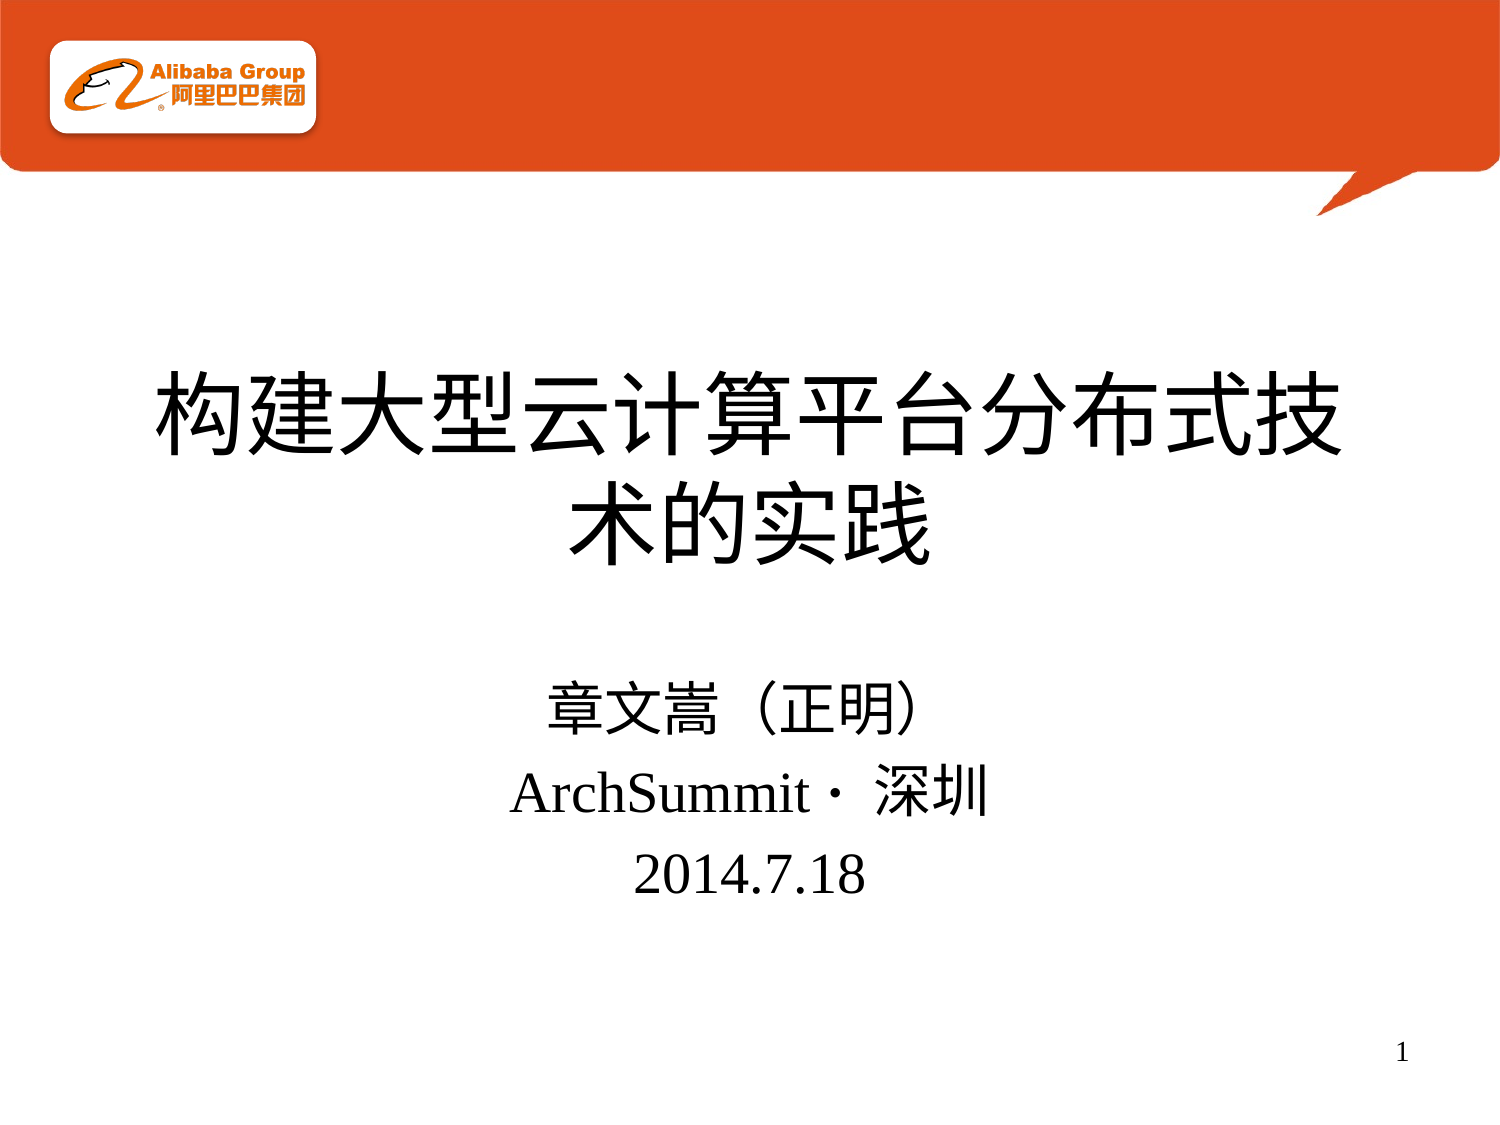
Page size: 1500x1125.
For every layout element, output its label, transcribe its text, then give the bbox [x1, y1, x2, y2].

title 构建大型云计算平台分布式技术的实践 [112, 349, 1388, 591]
slide_number 1 [1074, 1024, 1426, 1103]
subtitle 章文嵩（正明） ArchSummit · 深圳 2014.7.18 [224, 664, 1276, 953]
picture [0, 0, 1500, 216]
